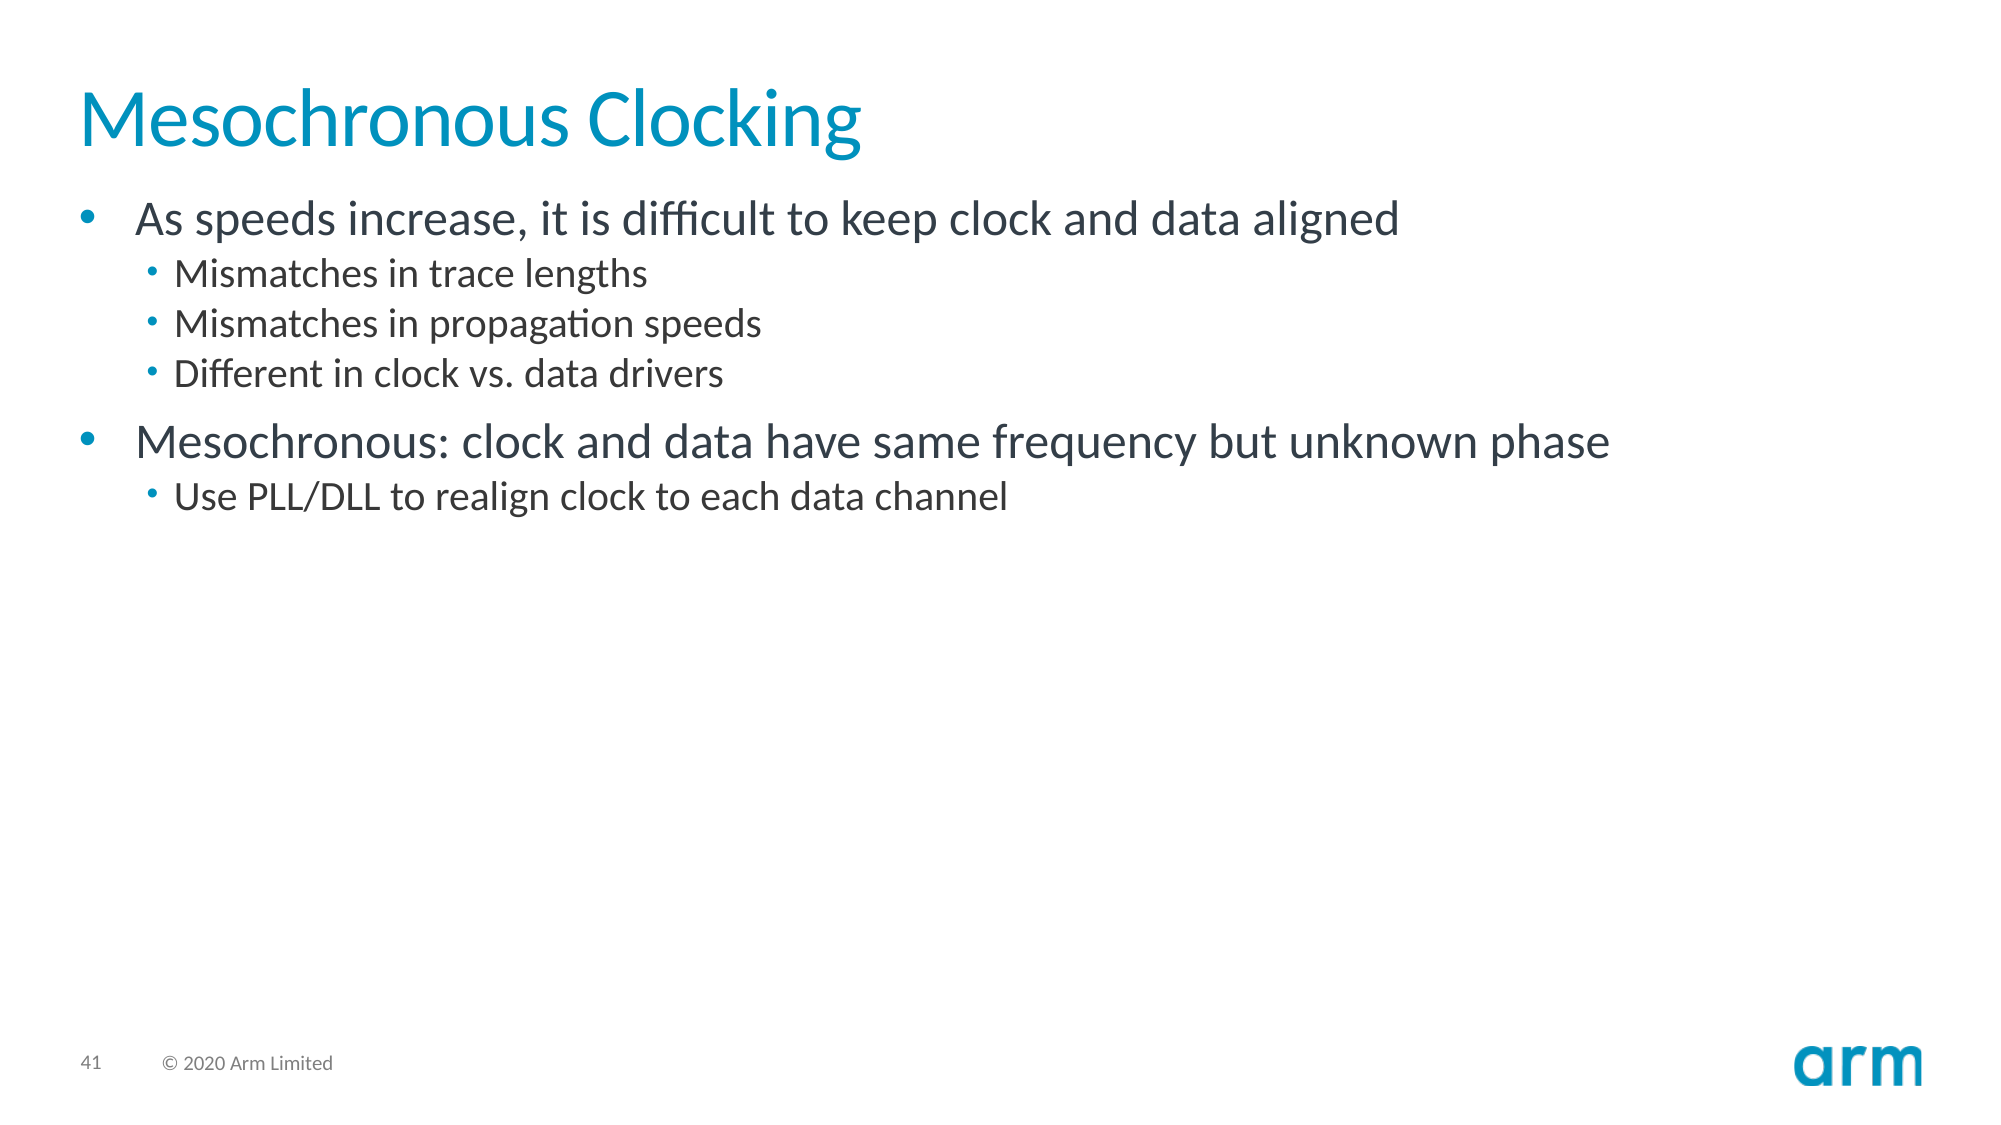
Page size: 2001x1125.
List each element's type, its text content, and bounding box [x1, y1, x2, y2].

title Mesochronous Clocking [78, 78, 1922, 185]
list As speeds increase, it is difficult to keep clock and data aligned Mismatches in trace lengths Mismatches in propagation speeds Different in clock vs. data drivers Mesochronous: clock and data have same frequency but unknown phase Use PLL/DLL to realign clock to each data channel [78, 185, 1923, 941]
